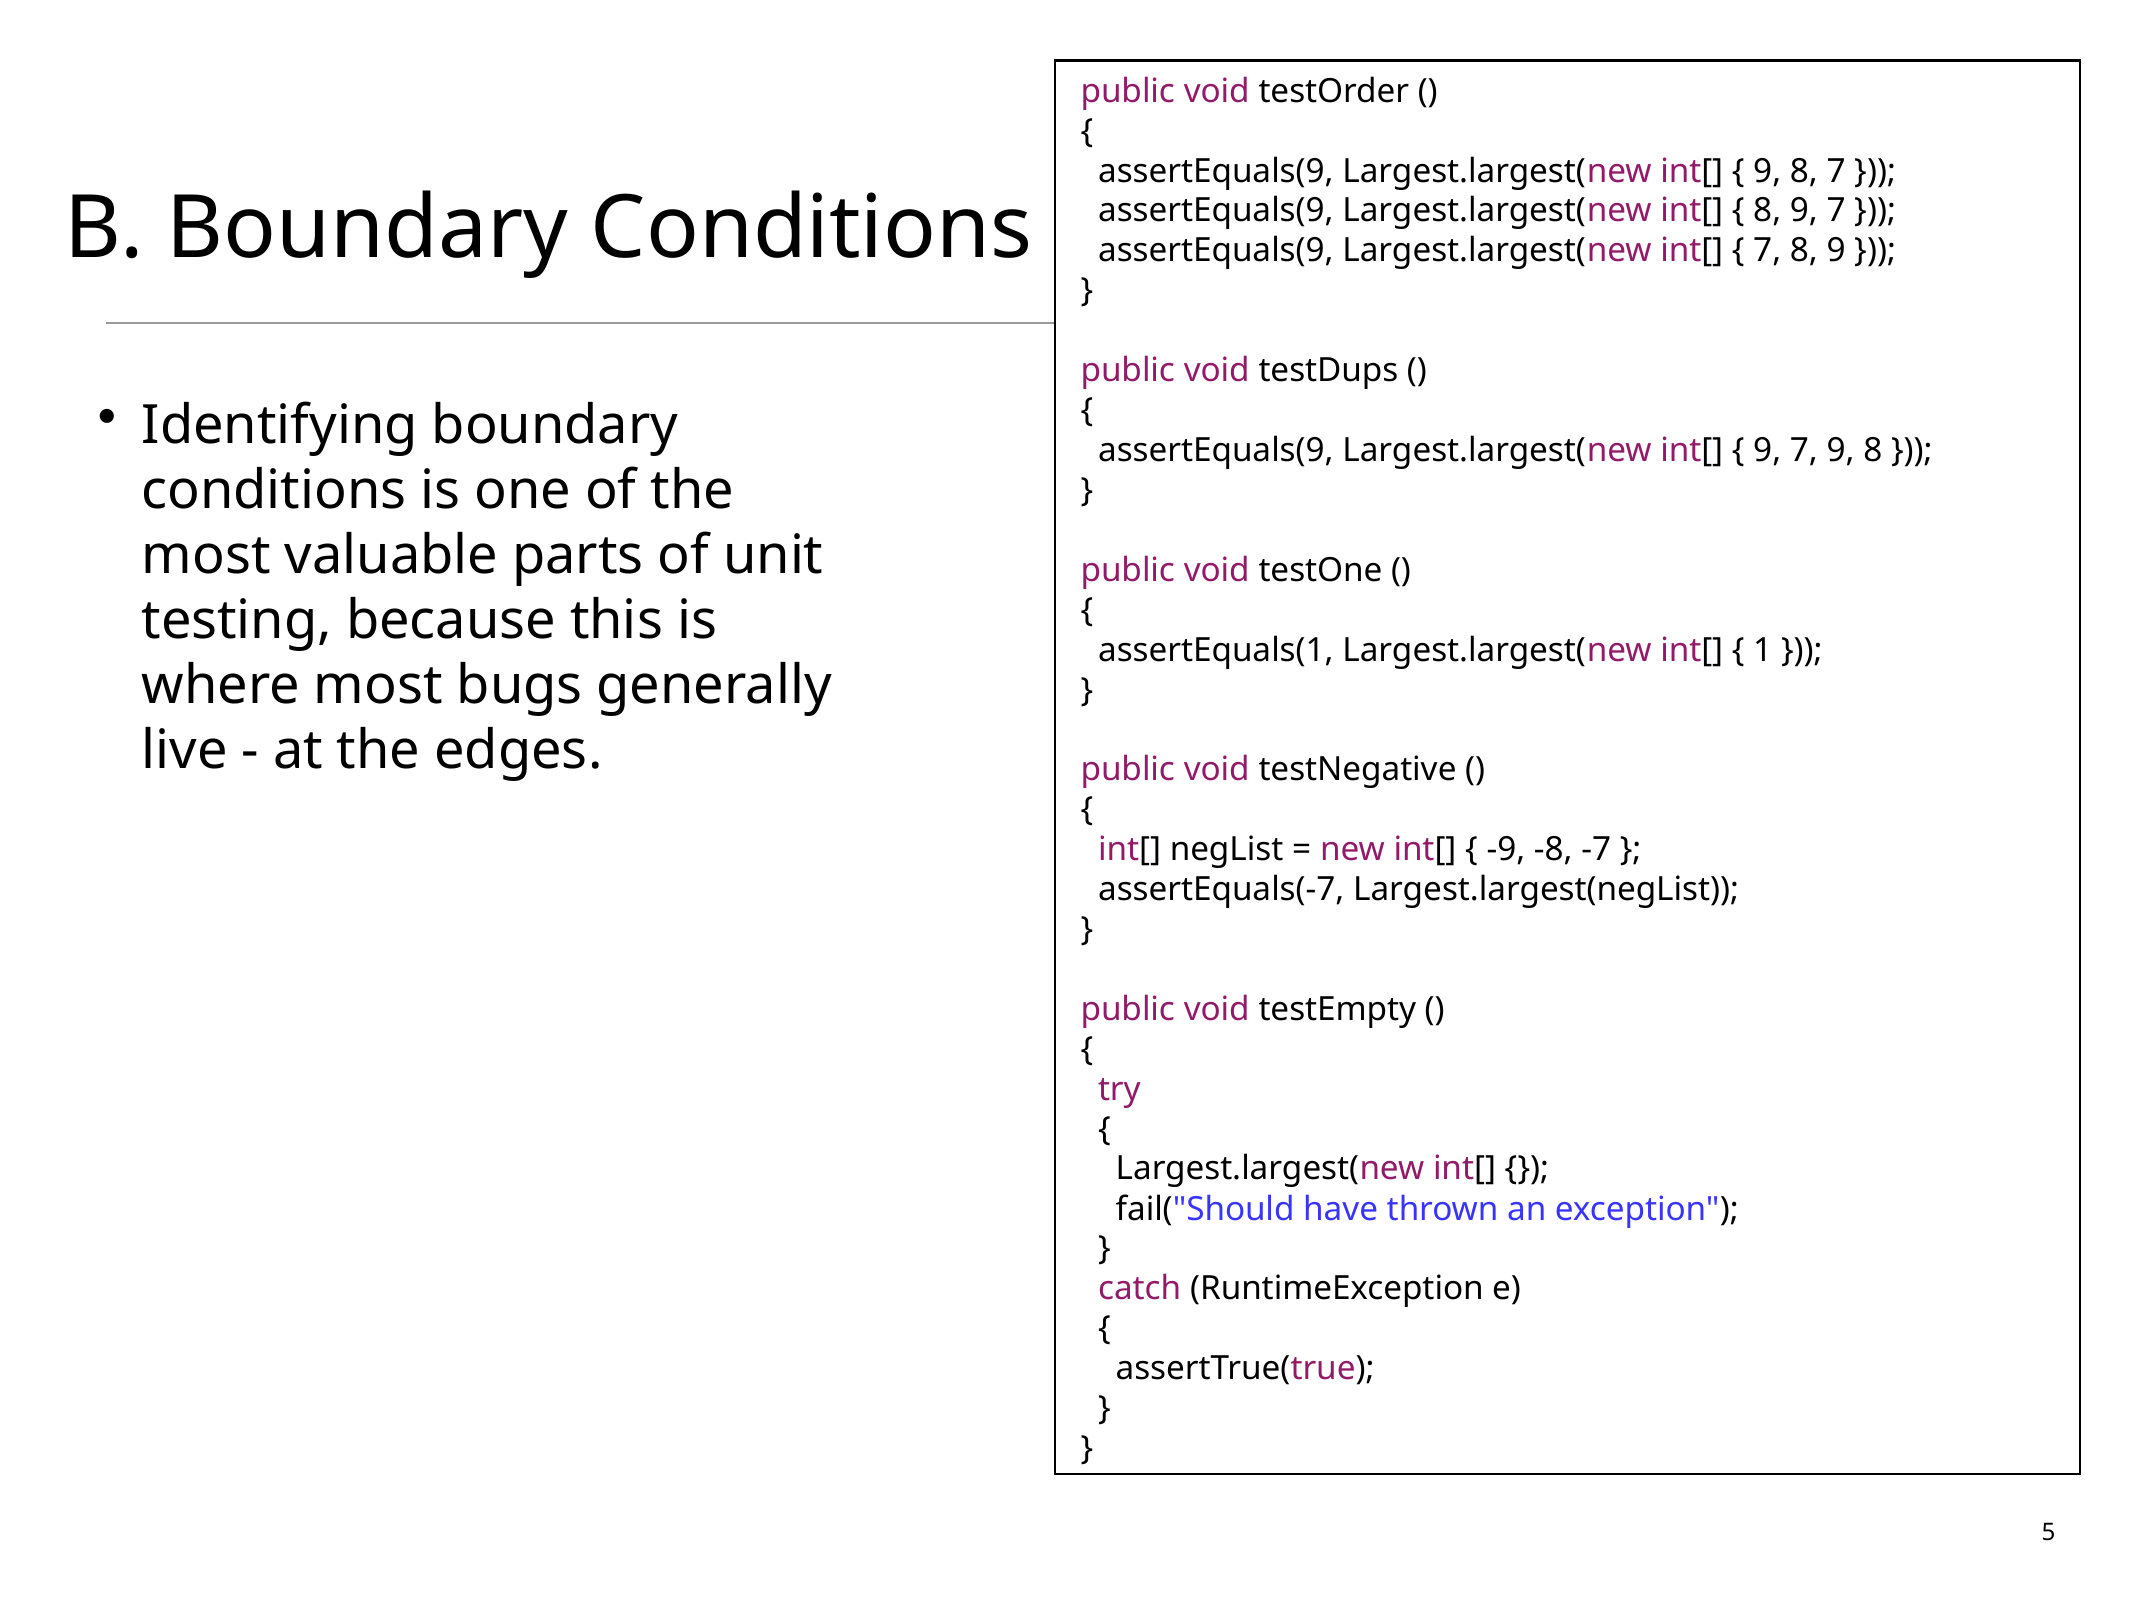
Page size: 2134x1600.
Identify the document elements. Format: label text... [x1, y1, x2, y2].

slide_number 5 [2011, 1507, 2065, 1559]
title B. Boundary Conditions [55, 53, 2003, 284]
list Identifying boundary conditions is one of the most valuable parts of unit testing, because this is where most bugs generally live - at the edges. [89, 380, 861, 1459]
text_box public void testOrder () { assertEquals(9, Largest.largest(new int[] { 9, 8, 7 })); assertEquals(9, Largest.largest(new int[] { 8, 9, 7 })); assertEquals(9, Largest.largest(new int[] { 7, 8, 9 })); } public void testDups () { assertEquals(9, Largest.largest(new int[] { 9, 7, 9, 8 })); } public void testOne () { assertEquals(1, Largest.largest(new int[] { 1 })); } public void testNegative () { int[] negList = new int[] { -9, -8, -7 }; assertEquals(-7, Largest.largest(negList)); } public void testEmpty () { try { Largest.largest(new int[] {}); fail("Should have thrown an exception"); } catch (RuntimeException e) { assertTrue(true); } } [1054, 60, 2080, 1475]
